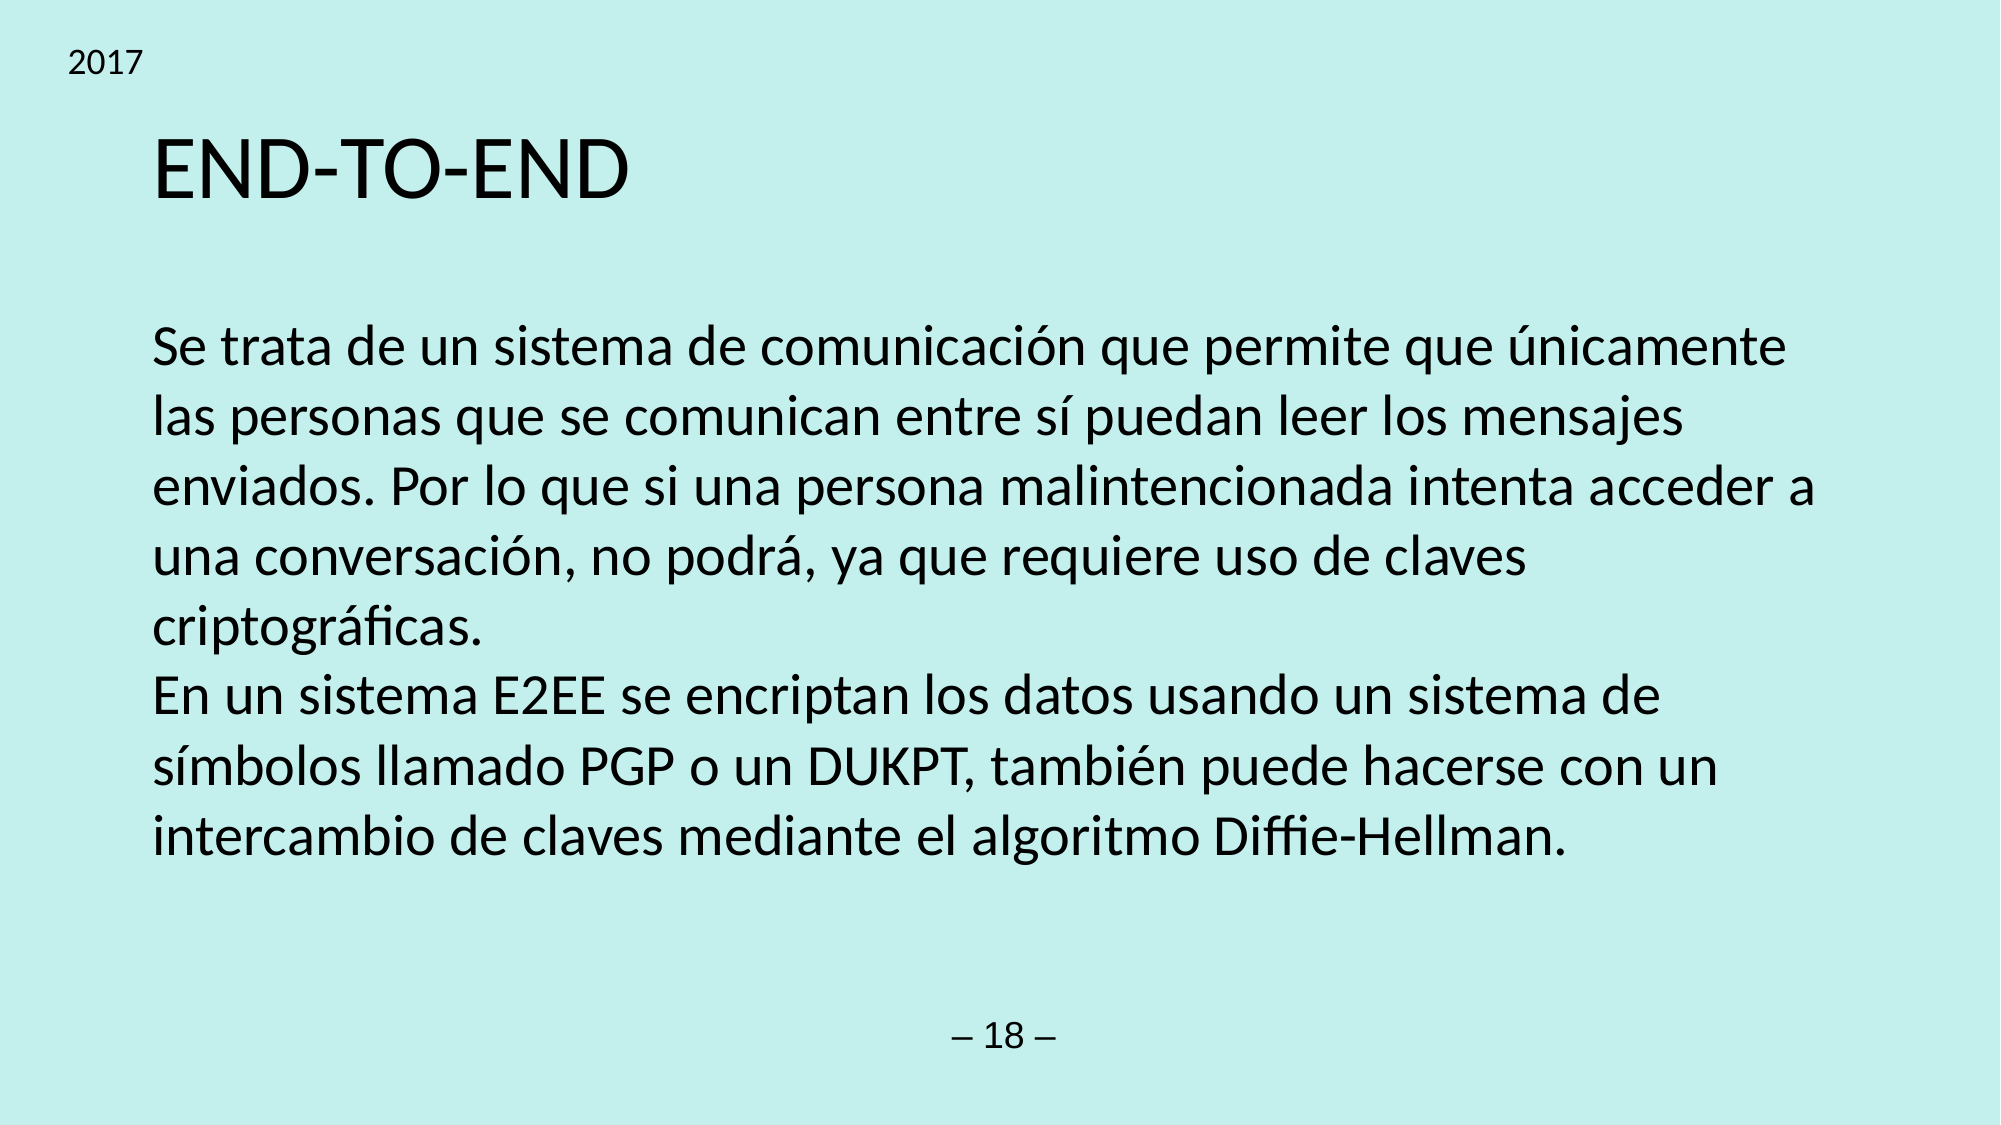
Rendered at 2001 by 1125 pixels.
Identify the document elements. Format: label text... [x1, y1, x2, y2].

text_box Se trata de un sistema de comunicación que permite que únicamente las personas que se comunican entre sí puedan leer los mensajes enviados. Por lo que si una persona malintencionada intenta acceder a una conversación, no podrá, ya que requiere uso de claves criptográficas. En un sistema E2EE se encriptan los datos usando un sistema de símbolos llamado PGP o un DUKPT, también puede hacerse con un intercambio de claves mediante el algoritmo Diffie-Hellman. [137, 299, 1863, 1014]
text_box END-TO-END [137, 59, 1863, 278]
text_box 2017 [53, 29, 170, 90]
text_box – <número> – [872, 1003, 1146, 1074]
